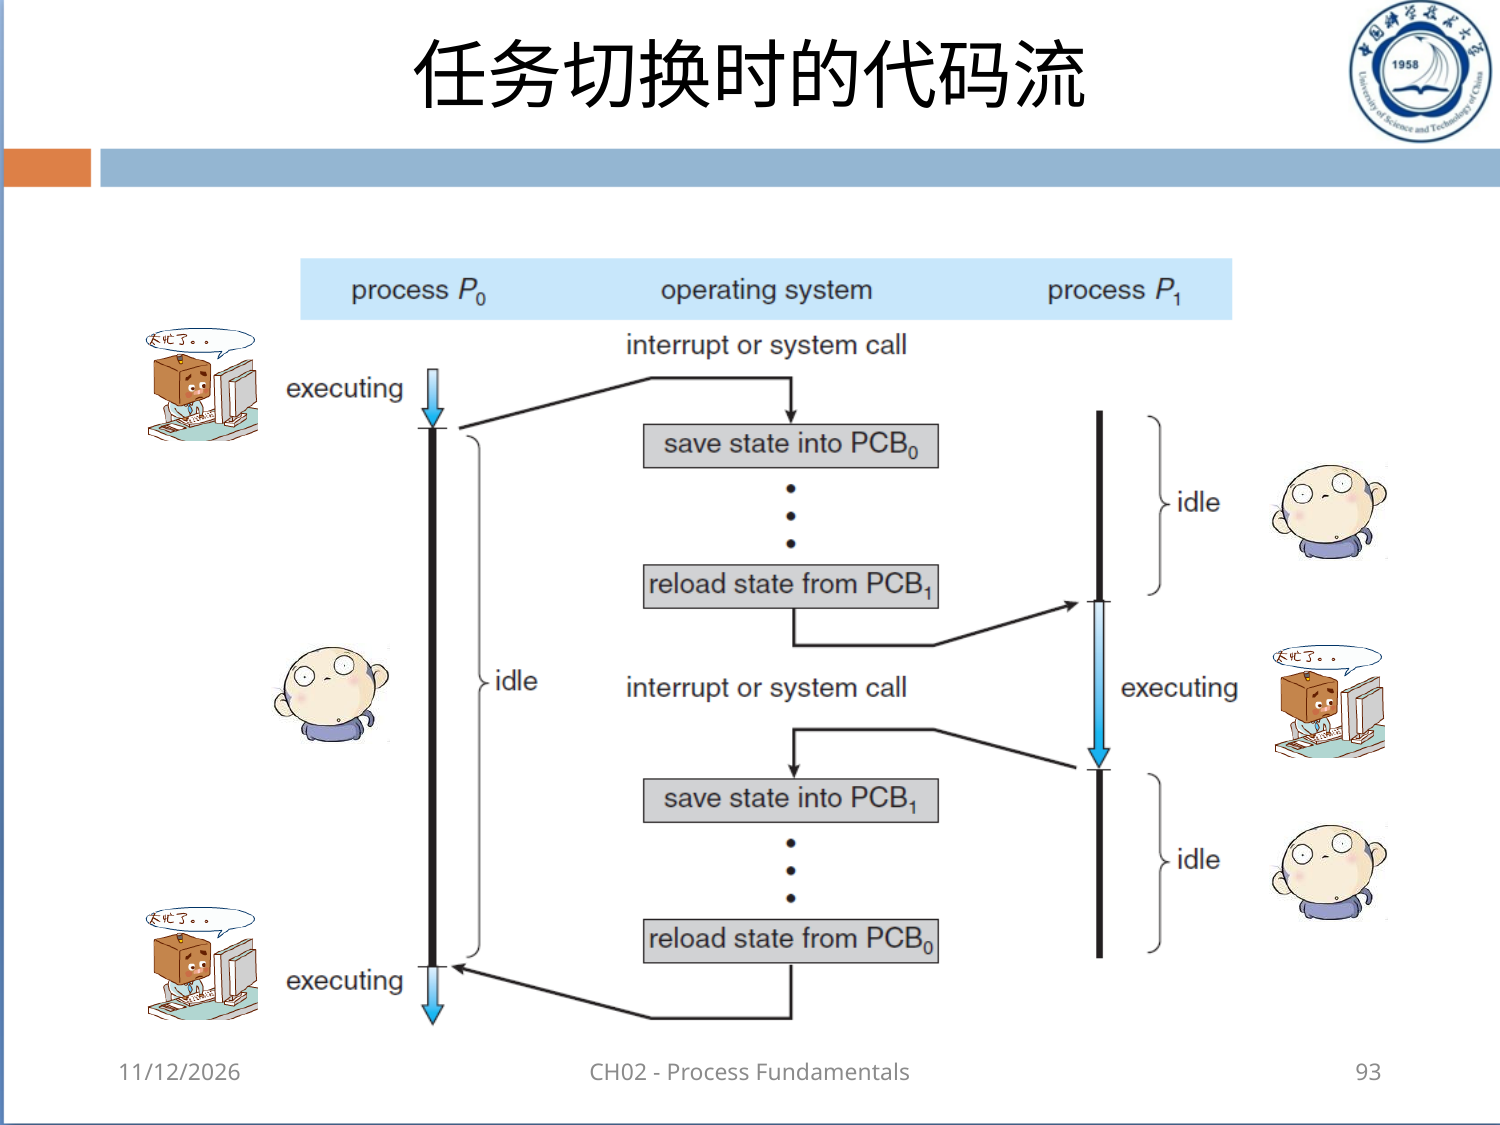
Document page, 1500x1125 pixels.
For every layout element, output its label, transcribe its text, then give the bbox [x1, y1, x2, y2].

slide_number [103, 1042, 441, 1103]
title 任务切换时的代码流 [103, 21, 1397, 136]
picture [0, 0, 1500, 1125]
footer CH02 - Process Fundamentals [496, 1048, 1004, 1103]
slide_number 93 [1059, 1042, 1397, 1103]
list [241, 240, 1270, 1048]
